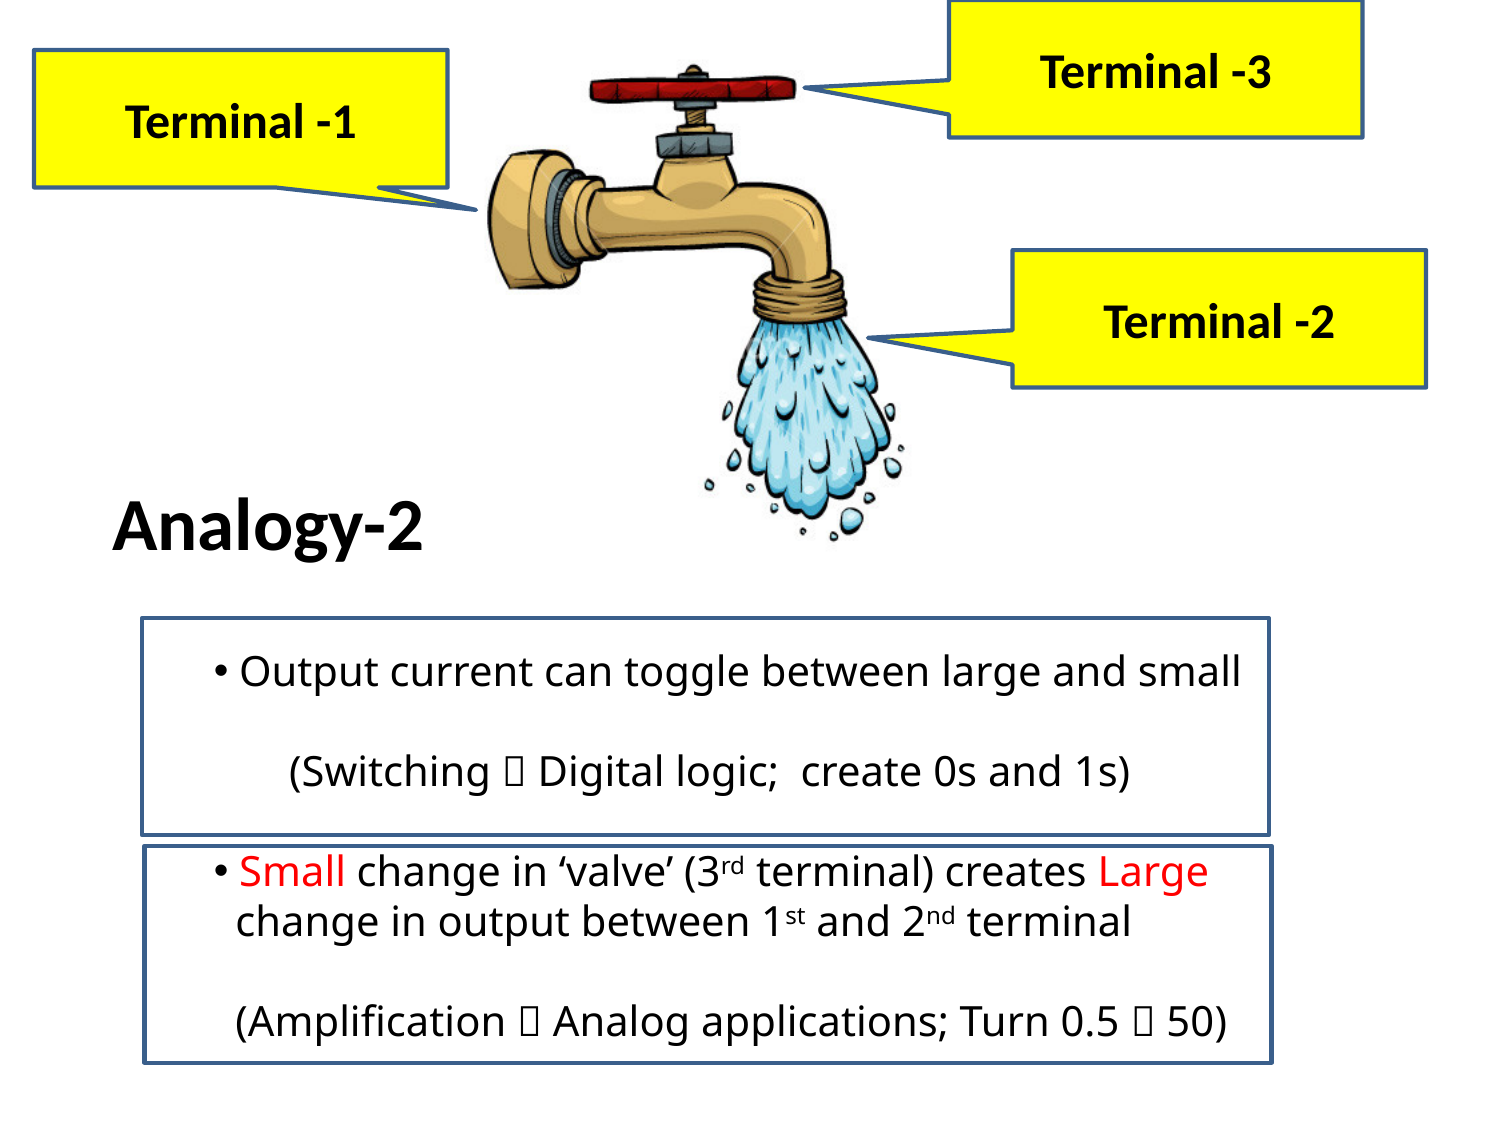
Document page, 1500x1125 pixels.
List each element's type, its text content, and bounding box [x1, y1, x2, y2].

text_box Terminal -1 [31, 47, 448, 208]
picture [441, 49, 950, 557]
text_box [141, 617, 1272, 1063]
text_box Terminal -3 [946, 0, 1365, 140]
text_box Analogy-2 [97, 468, 440, 573]
text_box Terminal -2 [954, 248, 1429, 390]
